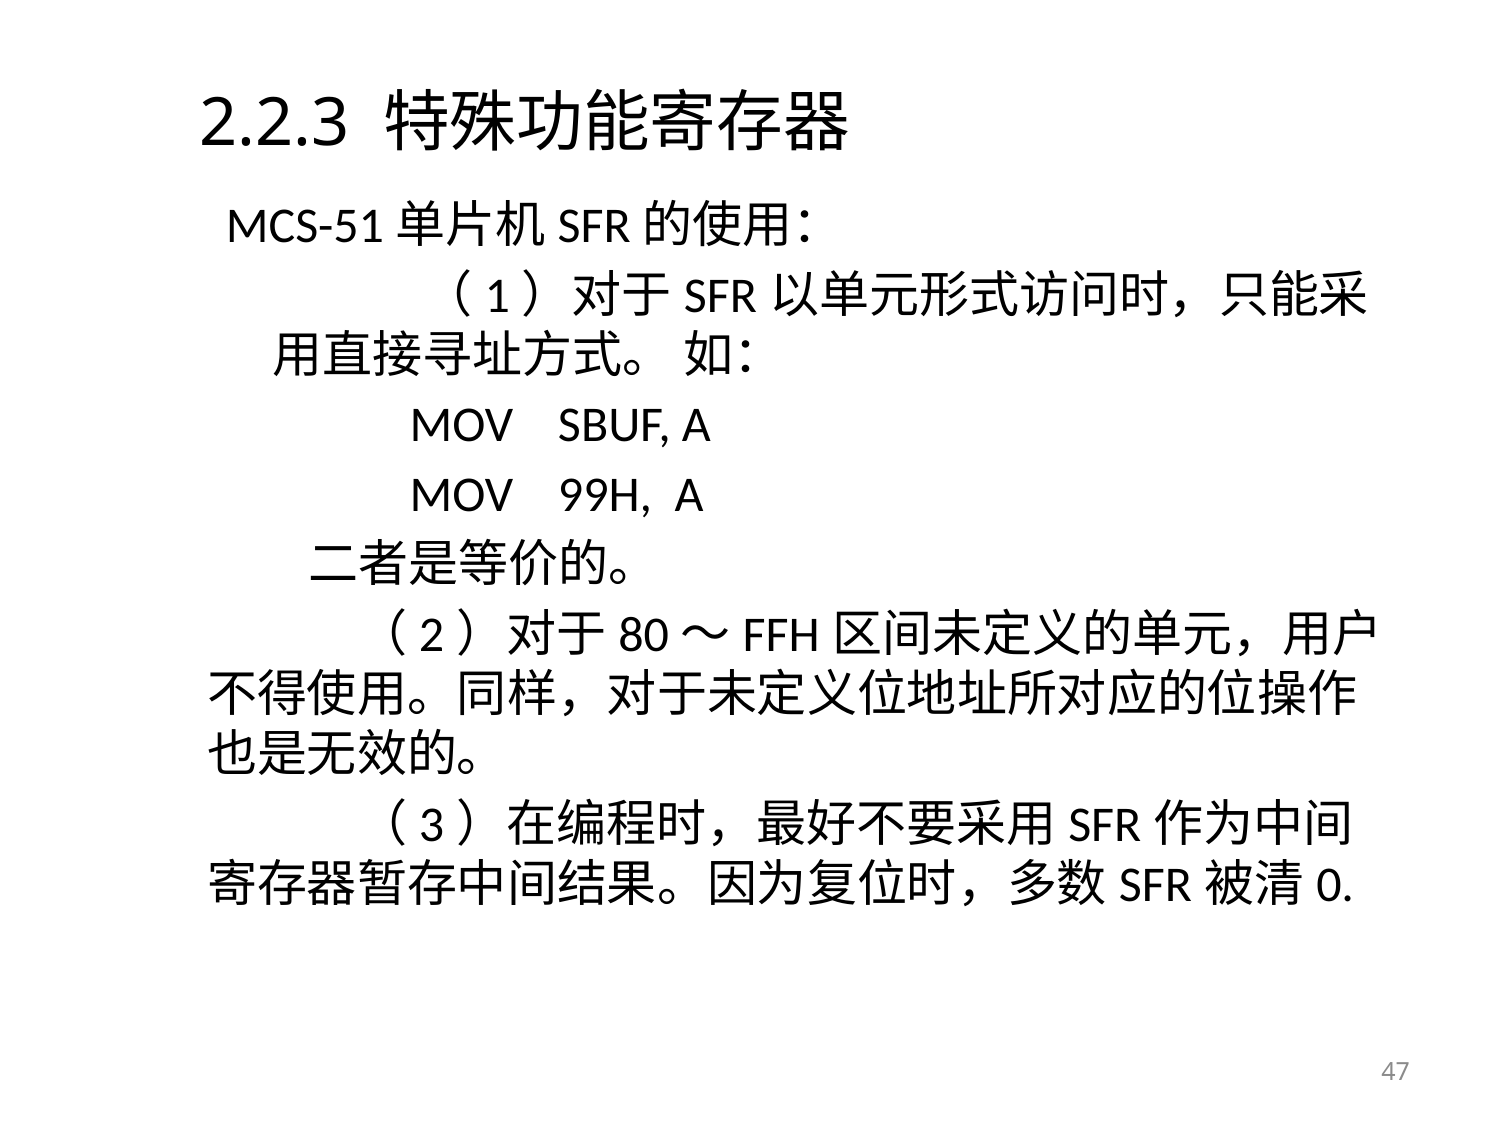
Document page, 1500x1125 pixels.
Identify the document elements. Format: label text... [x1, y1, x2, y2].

slide_number 47 [1074, 1042, 1425, 1103]
list MCS-51单片机SFR的使用： （1）对于SFR以单元形式访问时，只能采用直接寻址方式。 如： MOV SBUF, A MOV 99H, A 二者是等价的。 （2）对于80～FFH区间未定义的单元，用户不得使用。同样，对于未定义位地址所对应的位操作也是无效的。 （3）在编程时，最好不要采用SFR作为中间寄存器暂存中间结果。因为复位时，多数SFR被清0. [135, 184, 1399, 1060]
title 2.2.3 特殊功能寄存器 [184, 55, 1432, 182]
